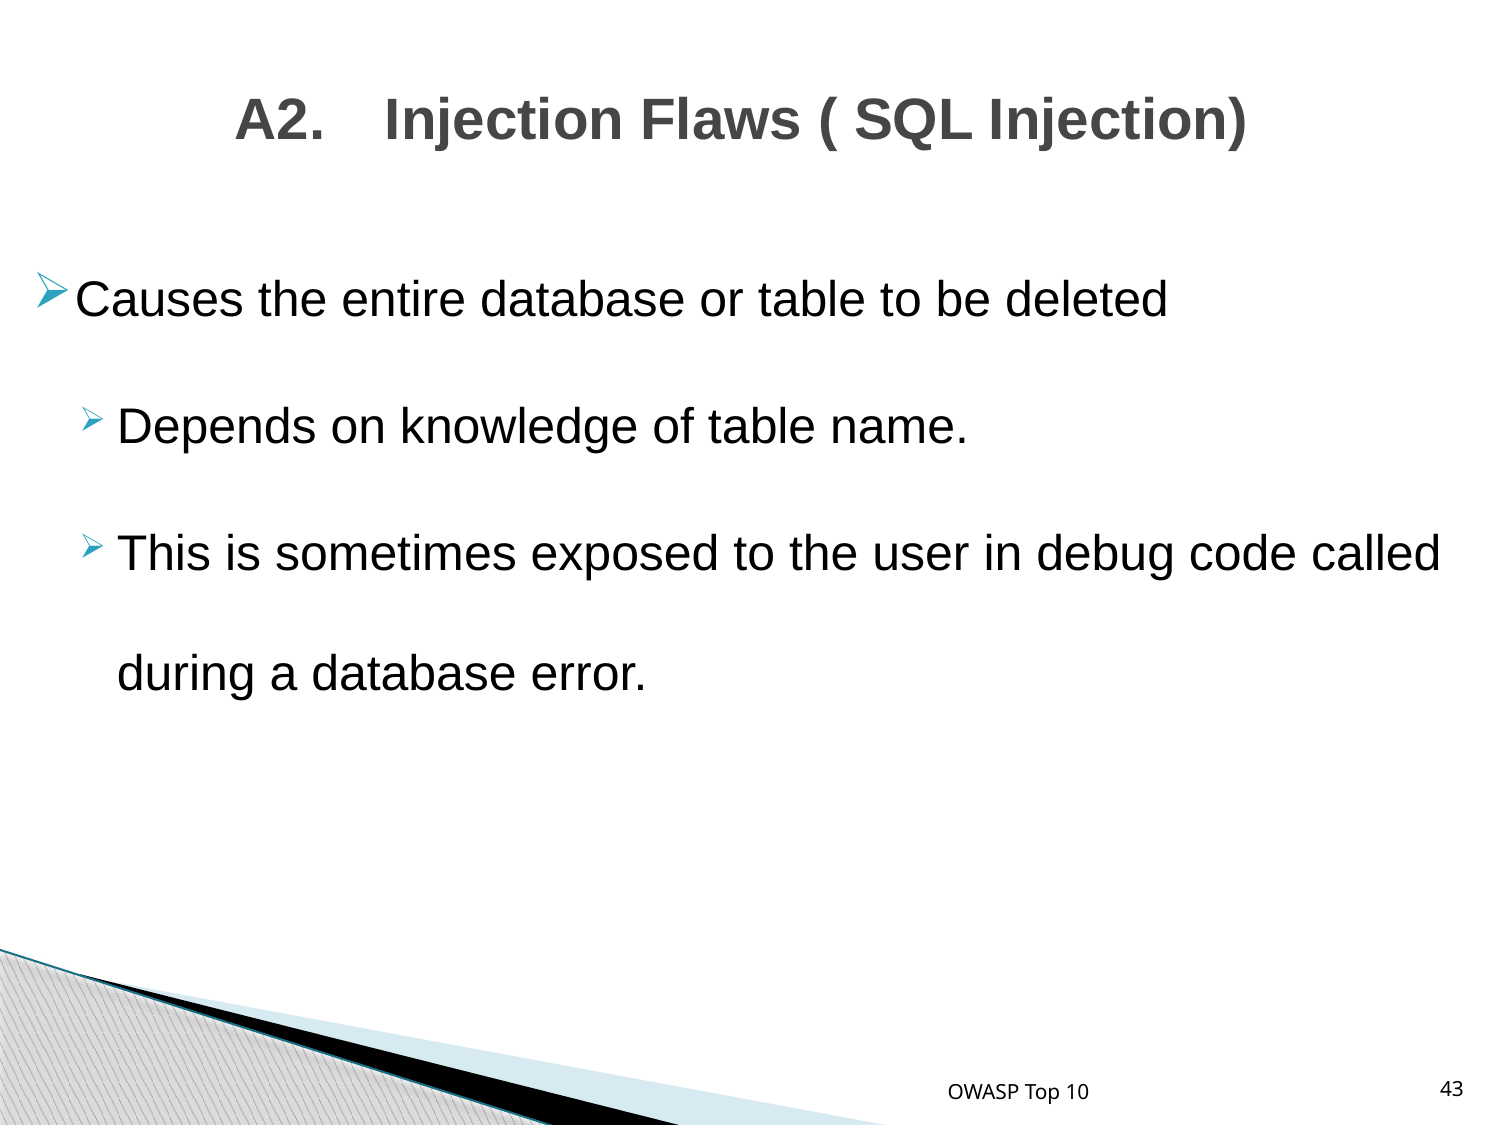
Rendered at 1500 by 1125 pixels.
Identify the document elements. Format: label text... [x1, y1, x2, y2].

list Causes the entire database or table to be deleted Depends on knowledge of table name. This is sometimes exposed to the user in debug code called during a database error. [0, 233, 1500, 1052]
footer OWASP Top 10 [718, 1051, 1105, 1112]
slide_number 43 [1418, 1051, 1479, 1112]
title A2. Injection Flaws ( SQL Injection) [0, 0, 1500, 233]
